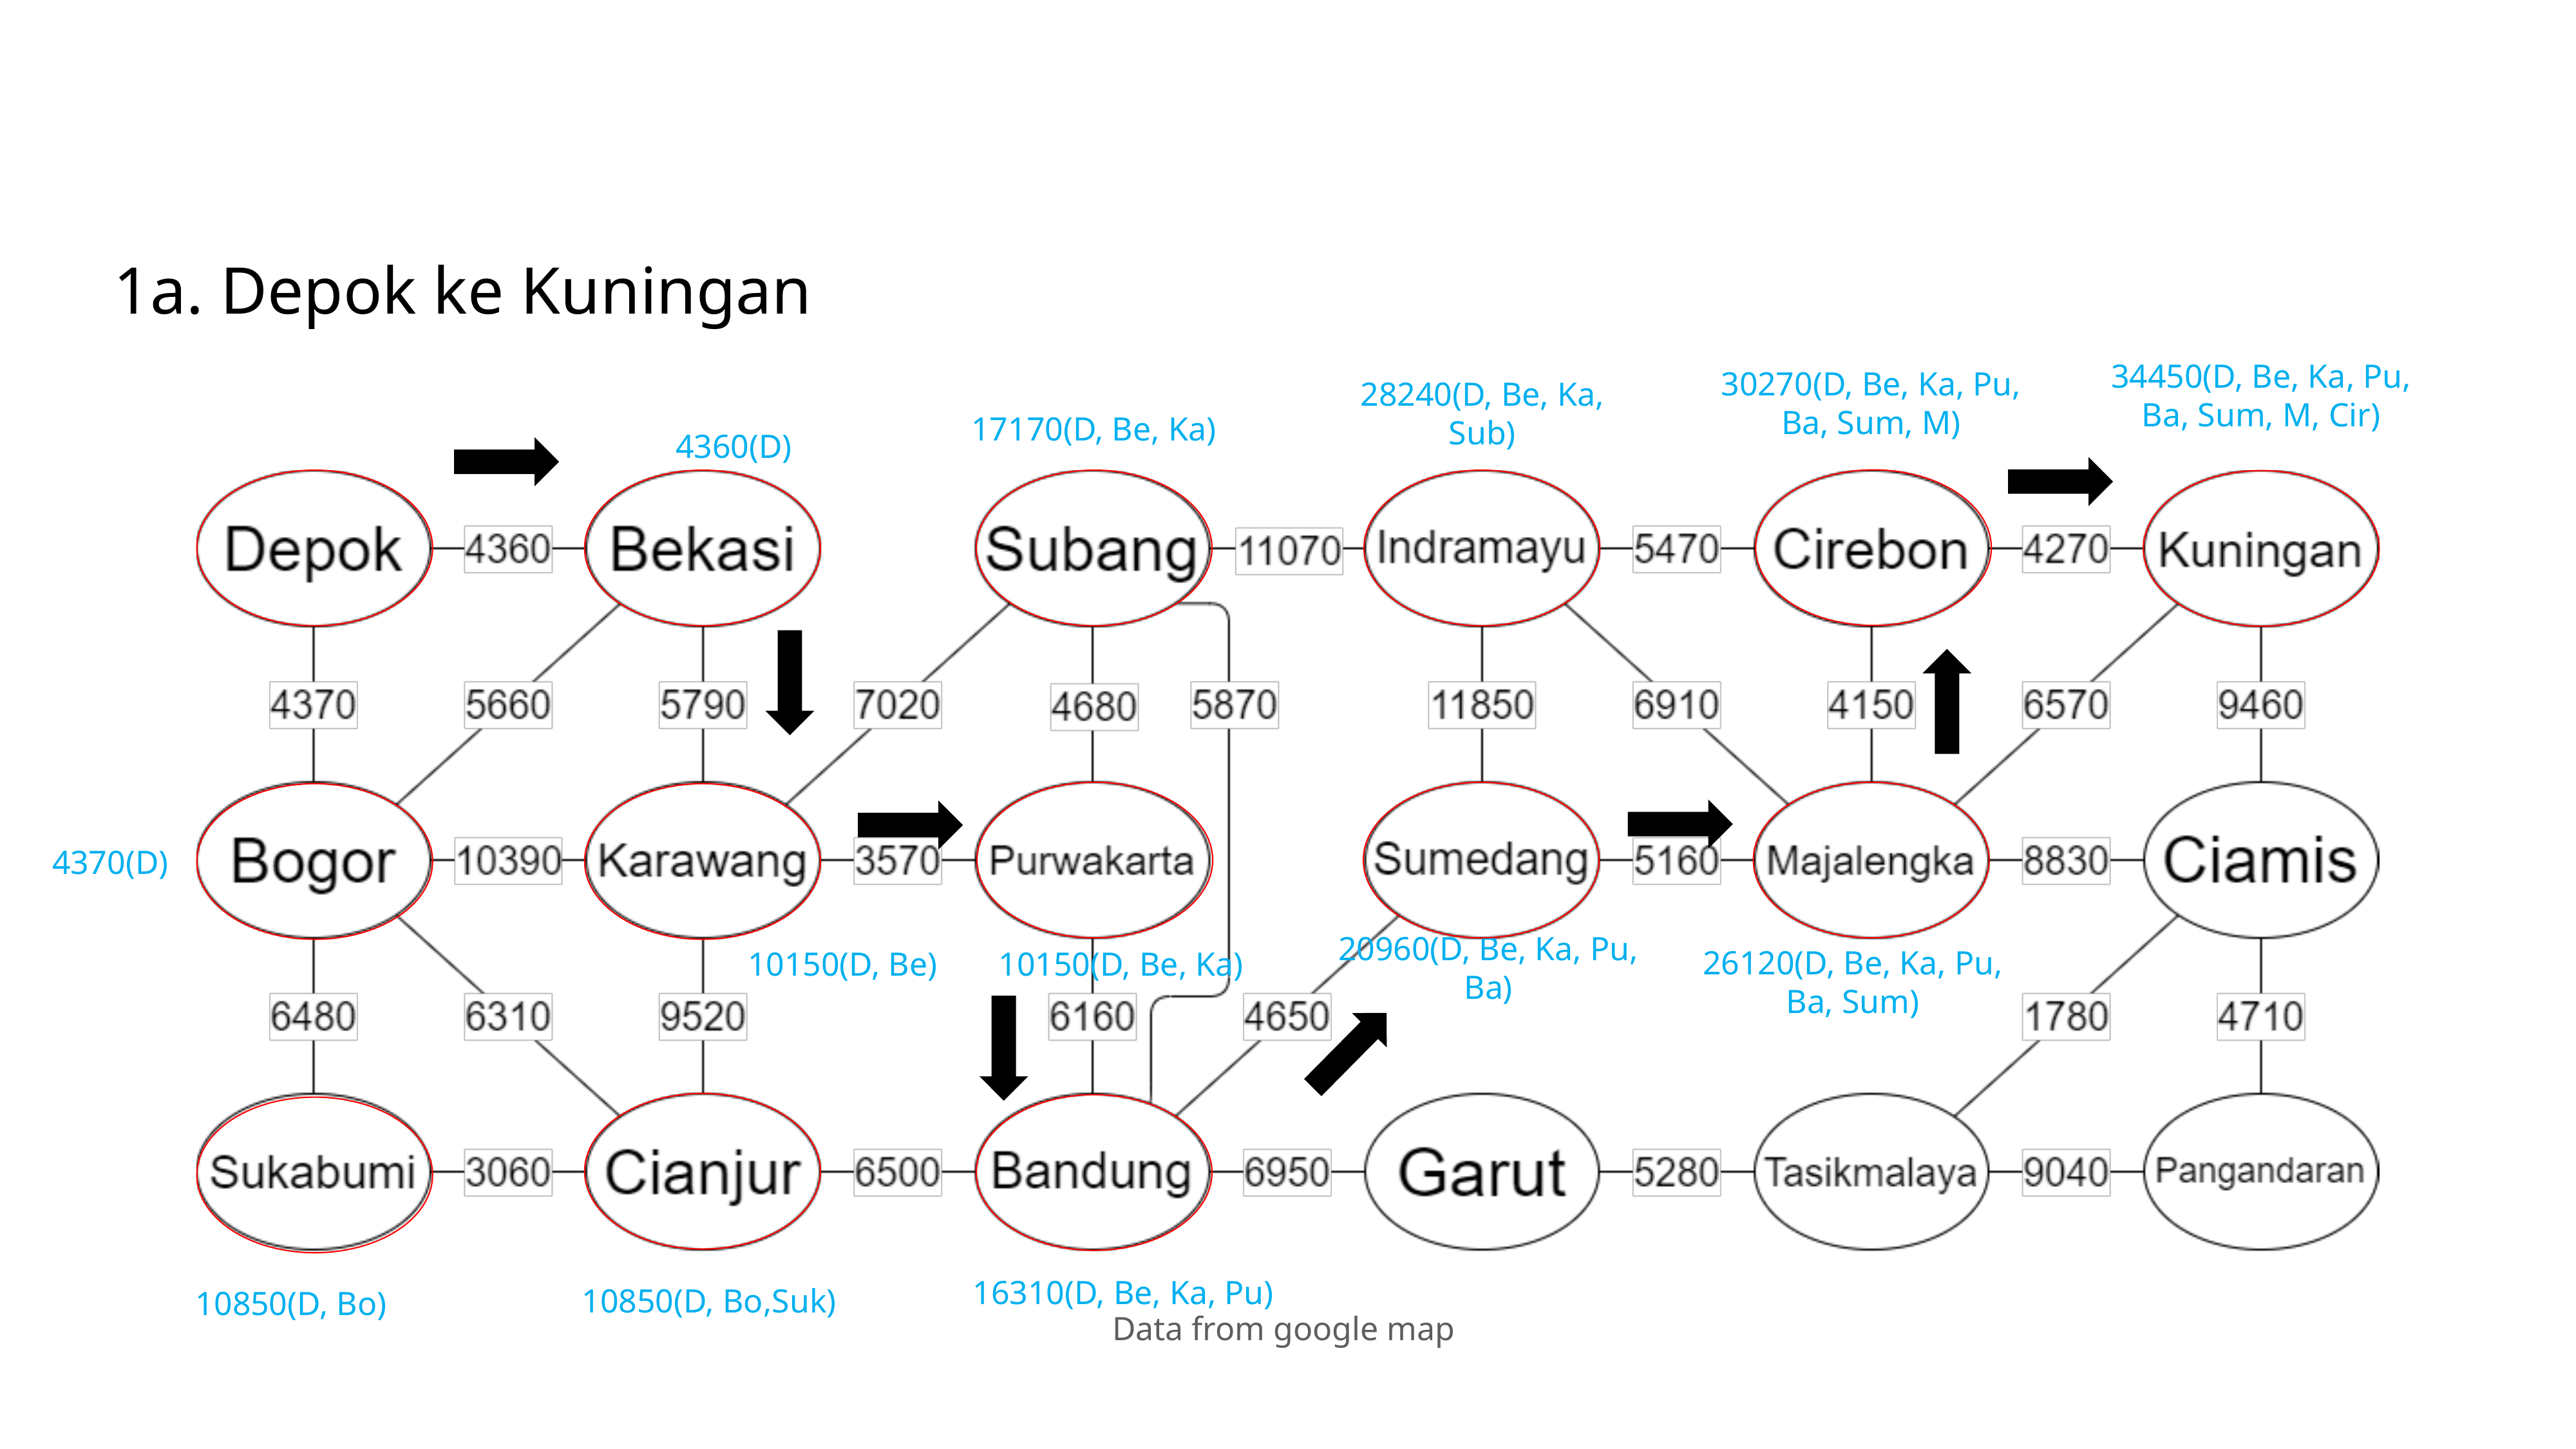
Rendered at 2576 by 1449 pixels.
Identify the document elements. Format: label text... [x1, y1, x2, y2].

text_box 10850(D, Bo,Suk) [538, 1275, 880, 1325]
text_box 4360(D) [647, 420, 820, 469]
text_box [2008, 457, 2101, 469]
text_box 30270(D, Be, Ka, Pu, Ba, Sum, M) [1698, 358, 2044, 446]
text_box [454, 437, 560, 469]
text_box 34450(D, Be, Ka, Pu, Ba, Sum, M, Cir) [2088, 350, 2434, 439]
text_box 17170(D, Be, Ka) [951, 402, 1236, 453]
text_box 4370(D) [24, 837, 196, 886]
text_box Data from google map [1042, 1303, 1534, 1352]
text_box 16310(D, Be, Ka, Pu) [958, 1266, 1288, 1316]
text_box 28240(D, Be, Ka, Sub) [1340, 368, 1625, 457]
text_box 10850(D, Bo) [173, 1278, 410, 1328]
text_box 1a. Depok ke Kuningan [108, 244, 2316, 333]
picture [196, 469, 2380, 1253]
